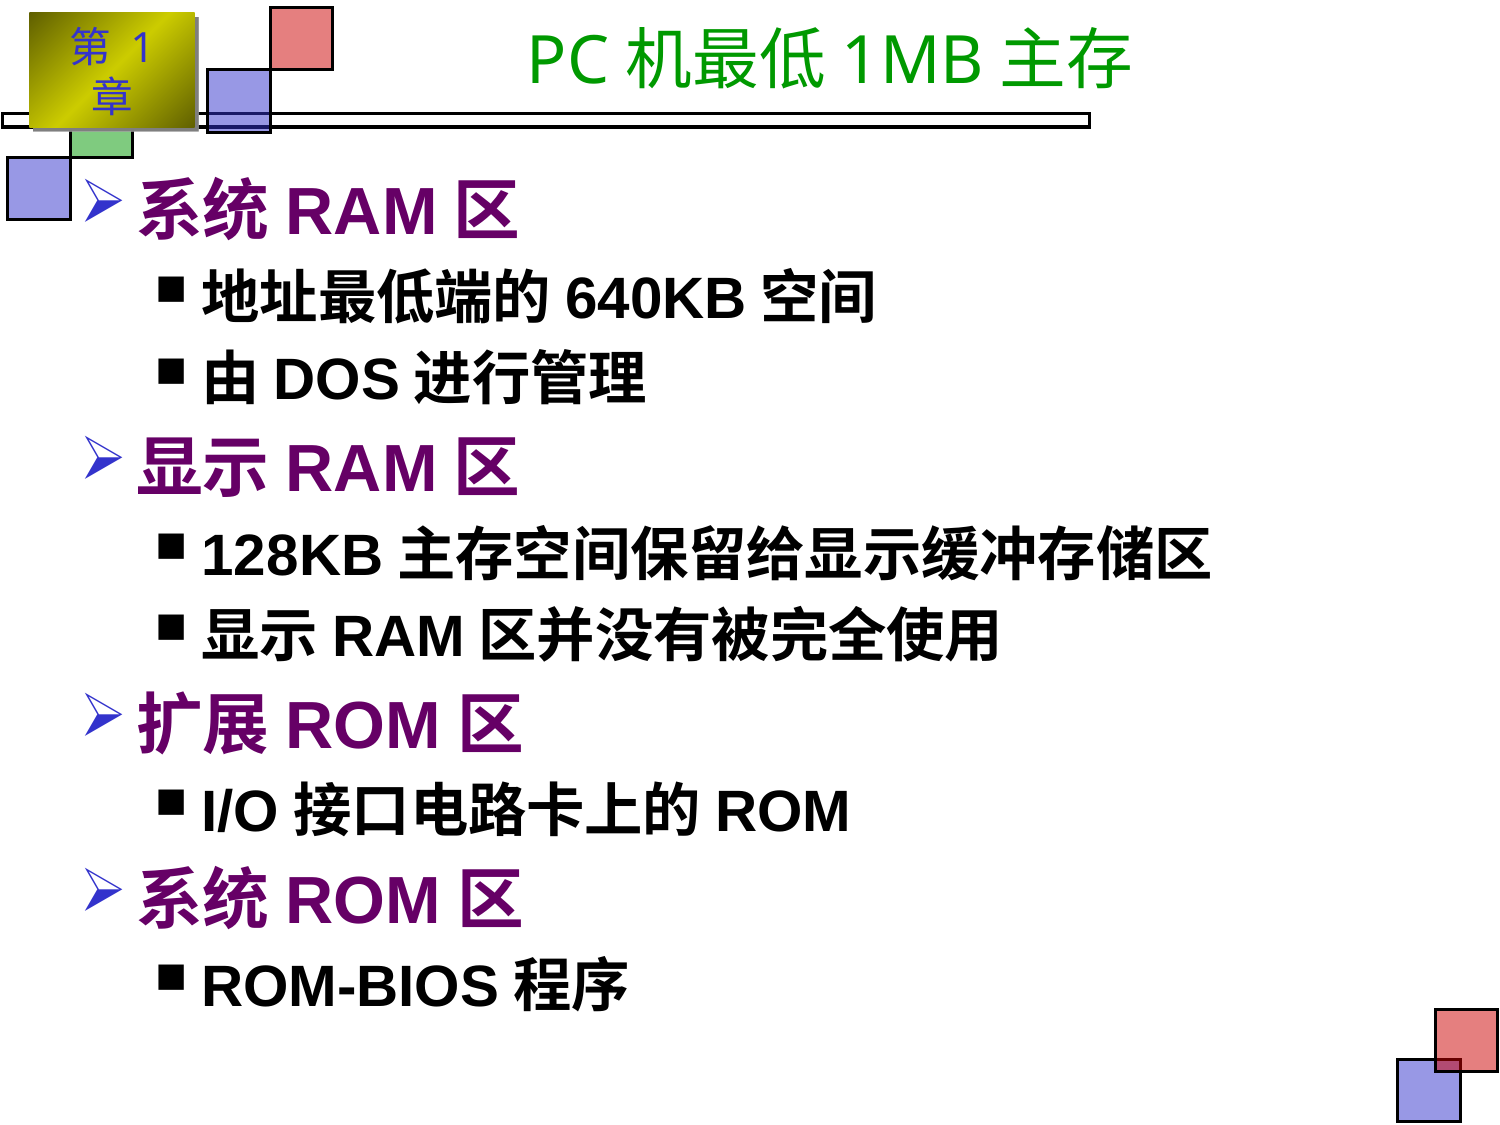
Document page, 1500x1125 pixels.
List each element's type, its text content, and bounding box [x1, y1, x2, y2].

title PC机最低1MB主存 [336, 12, 1324, 102]
list 系统RAM区 地址最低端的640KB空间 由DOS进行管理 显示RAM区 128KB主存空间保留给显示缓冲存储区 显示RAM区并没有被完全使用 扩展ROM区 I/O接口电路卡上的ROM 系统ROM区 ROM-BIOS程序 [64, 160, 1407, 1059]
